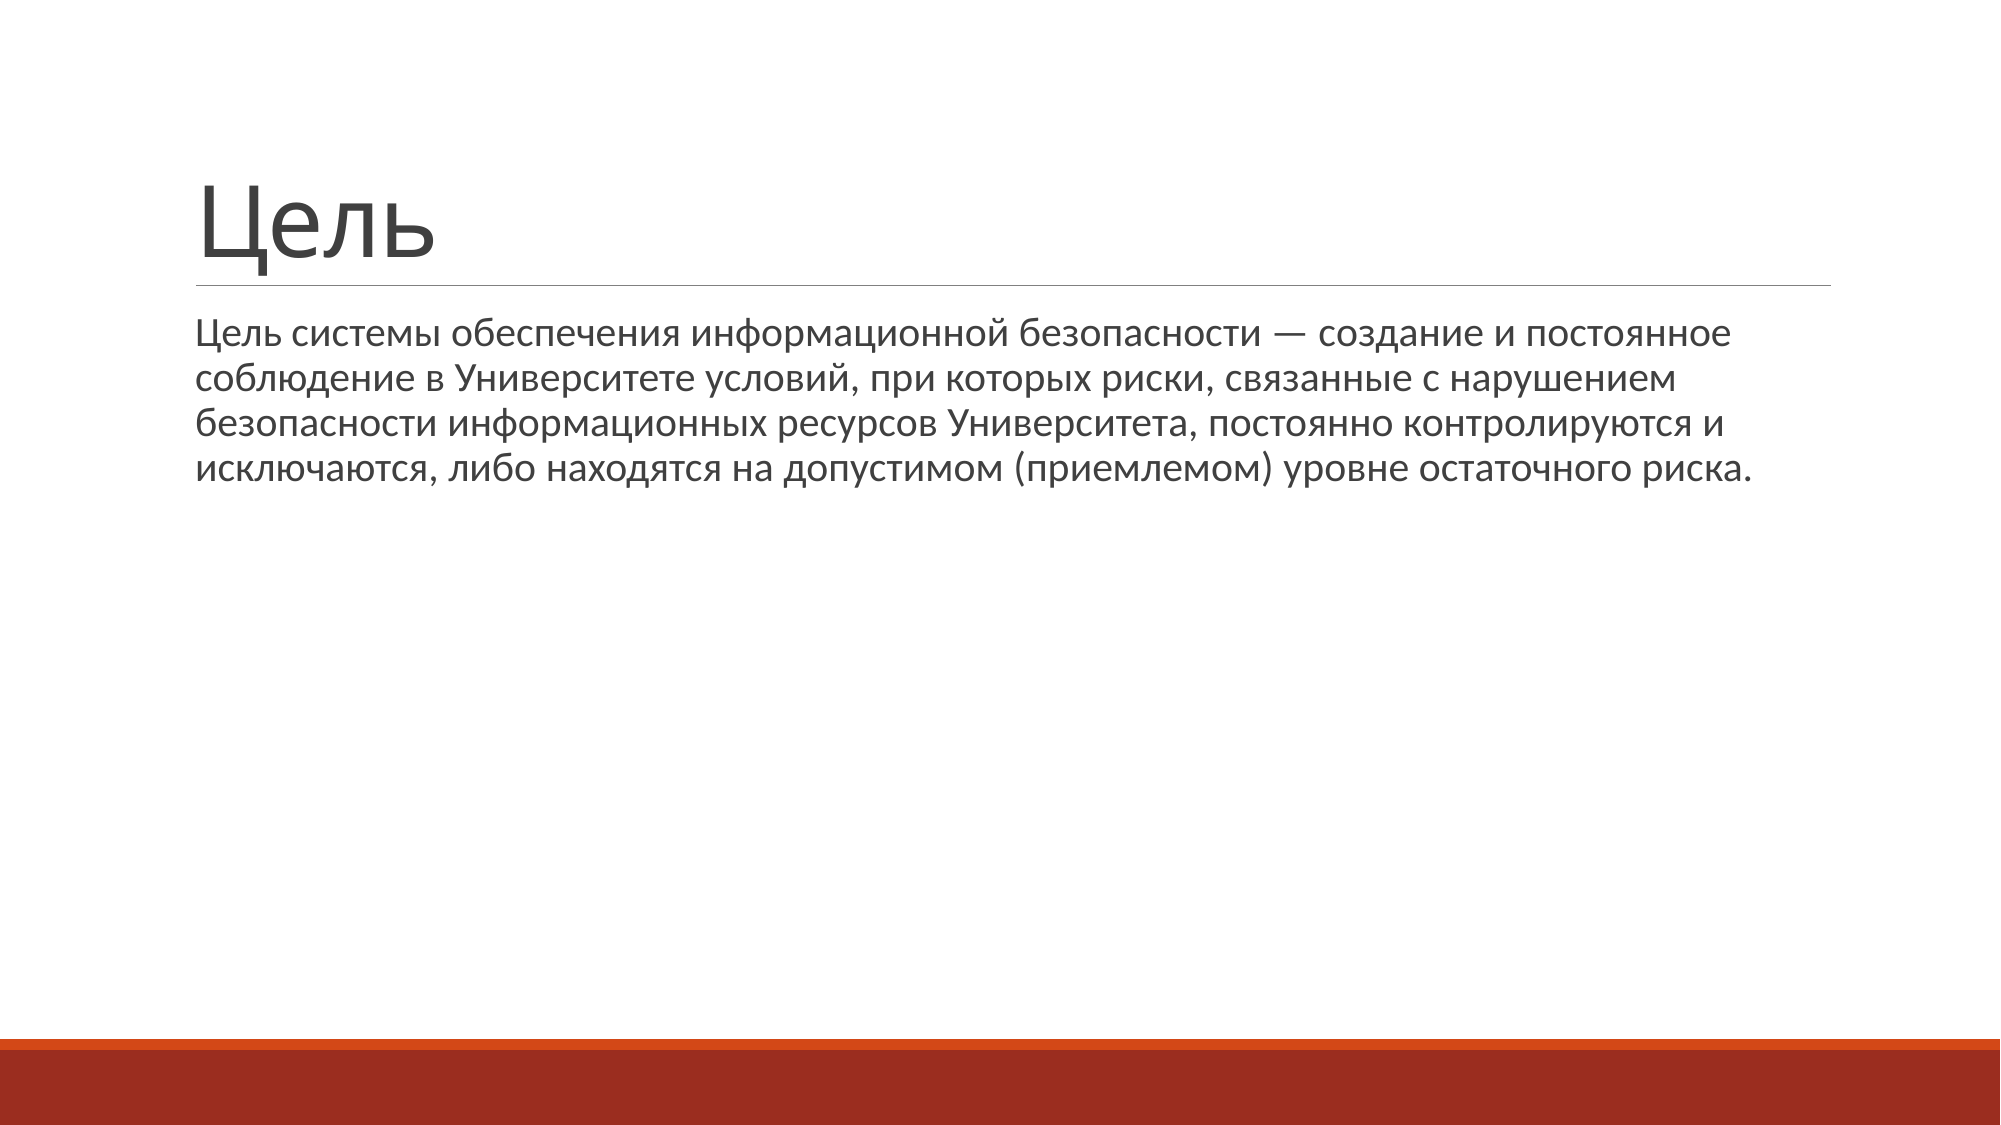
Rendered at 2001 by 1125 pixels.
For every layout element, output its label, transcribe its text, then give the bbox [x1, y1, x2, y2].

list Цель системы обеспечения информационной безопасности — создание и постоянное соблюдение в Университете условий, при которых риски, связанные с нарушением безопасности информационных ресурсов Университета, постоянно контролируются и исключаются, либо находятся на допустимом (приемлемом) уровне остаточного риска. [180, 302, 1830, 963]
title Цель [180, 47, 1830, 285]
